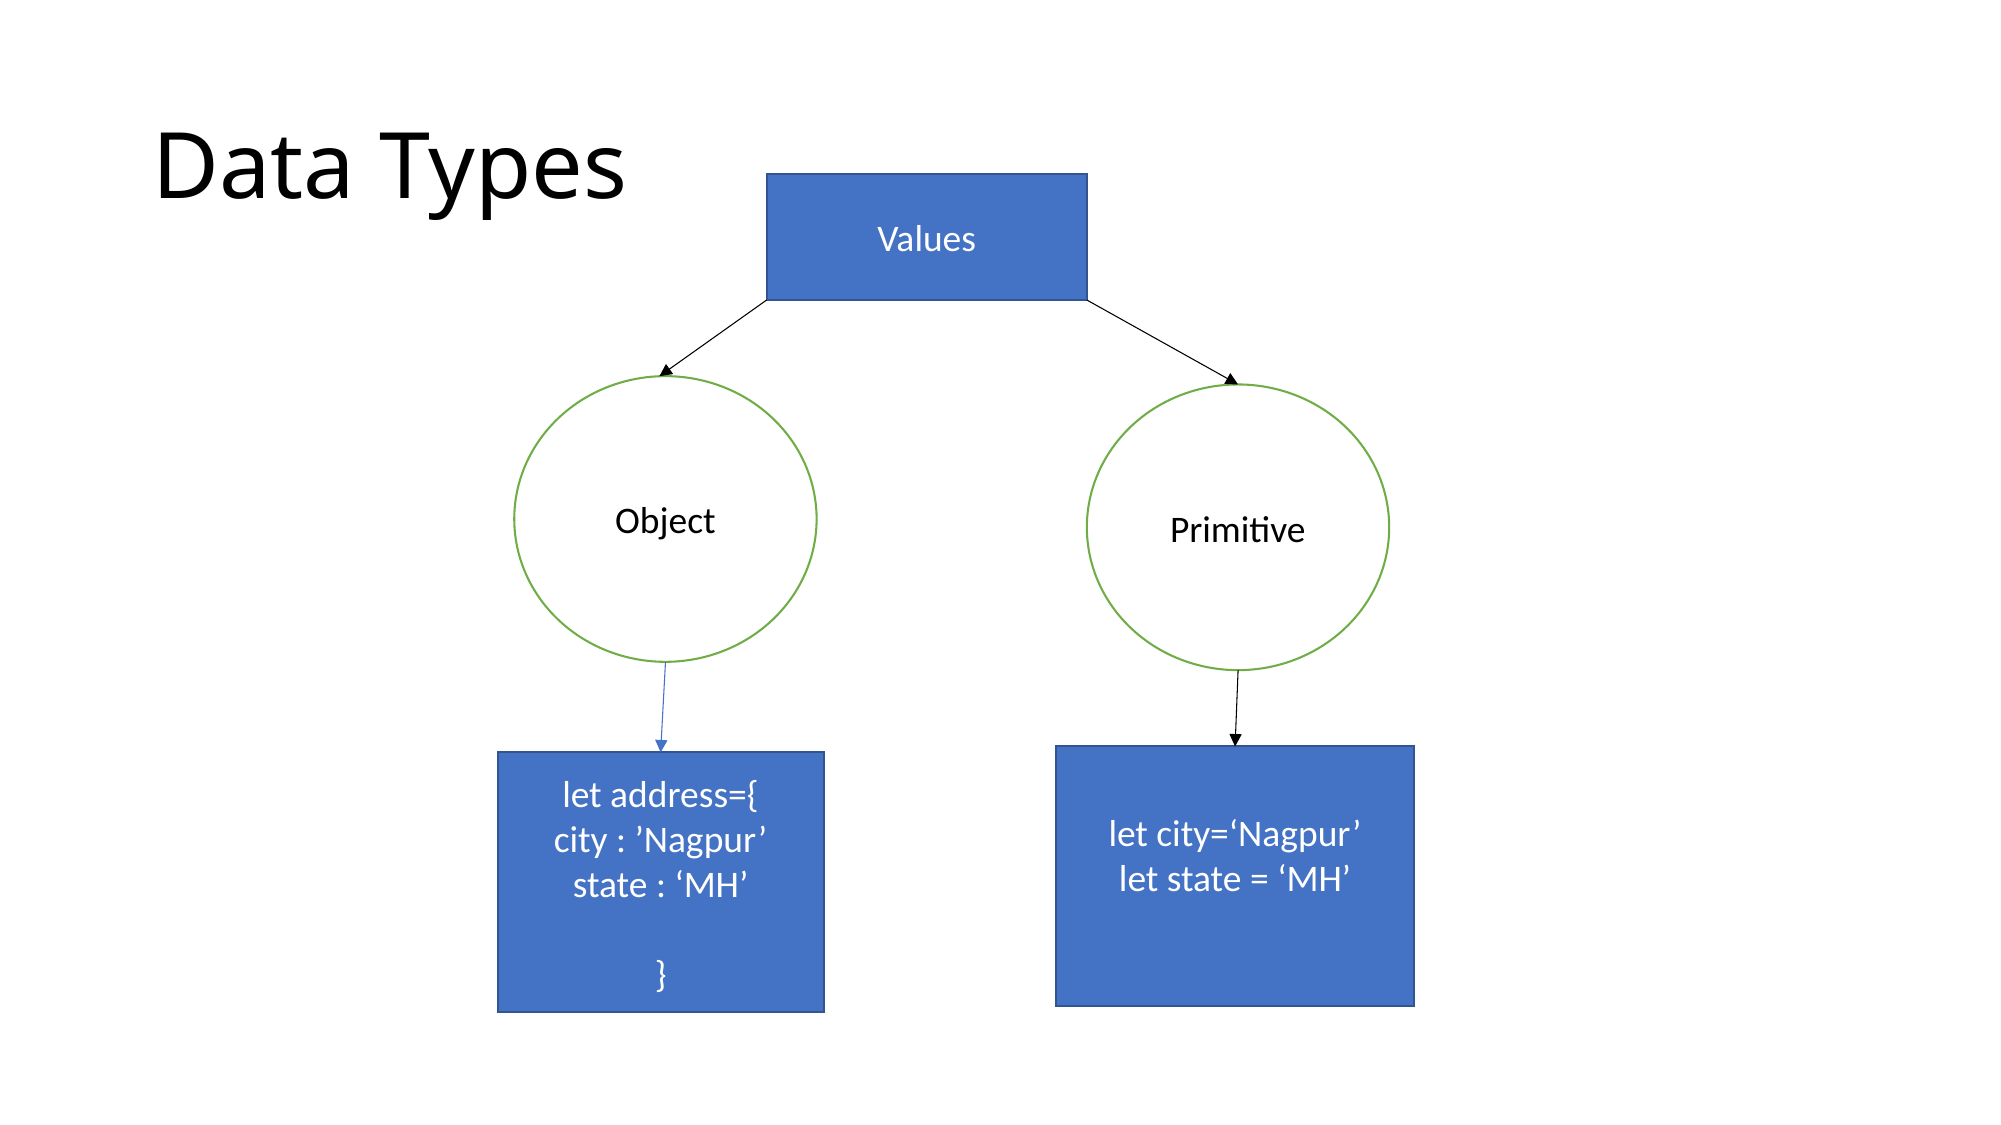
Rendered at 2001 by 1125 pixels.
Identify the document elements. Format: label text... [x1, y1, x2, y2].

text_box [1086, 299, 1239, 385]
text_box let city=‘Nagpur’ let state = ‘MH’ [1055, 745, 1415, 1007]
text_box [659, 299, 767, 377]
title Data Types [137, 59, 1863, 278]
text_box Object [513, 375, 818, 663]
text_box Values [766, 173, 1088, 301]
text_box Primitive [1085, 383, 1391, 672]
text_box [1235, 670, 1239, 747]
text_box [660, 661, 666, 753]
text_box let address={ city : ’Nagpur’ state : ‘MH’ } [497, 751, 825, 1013]
